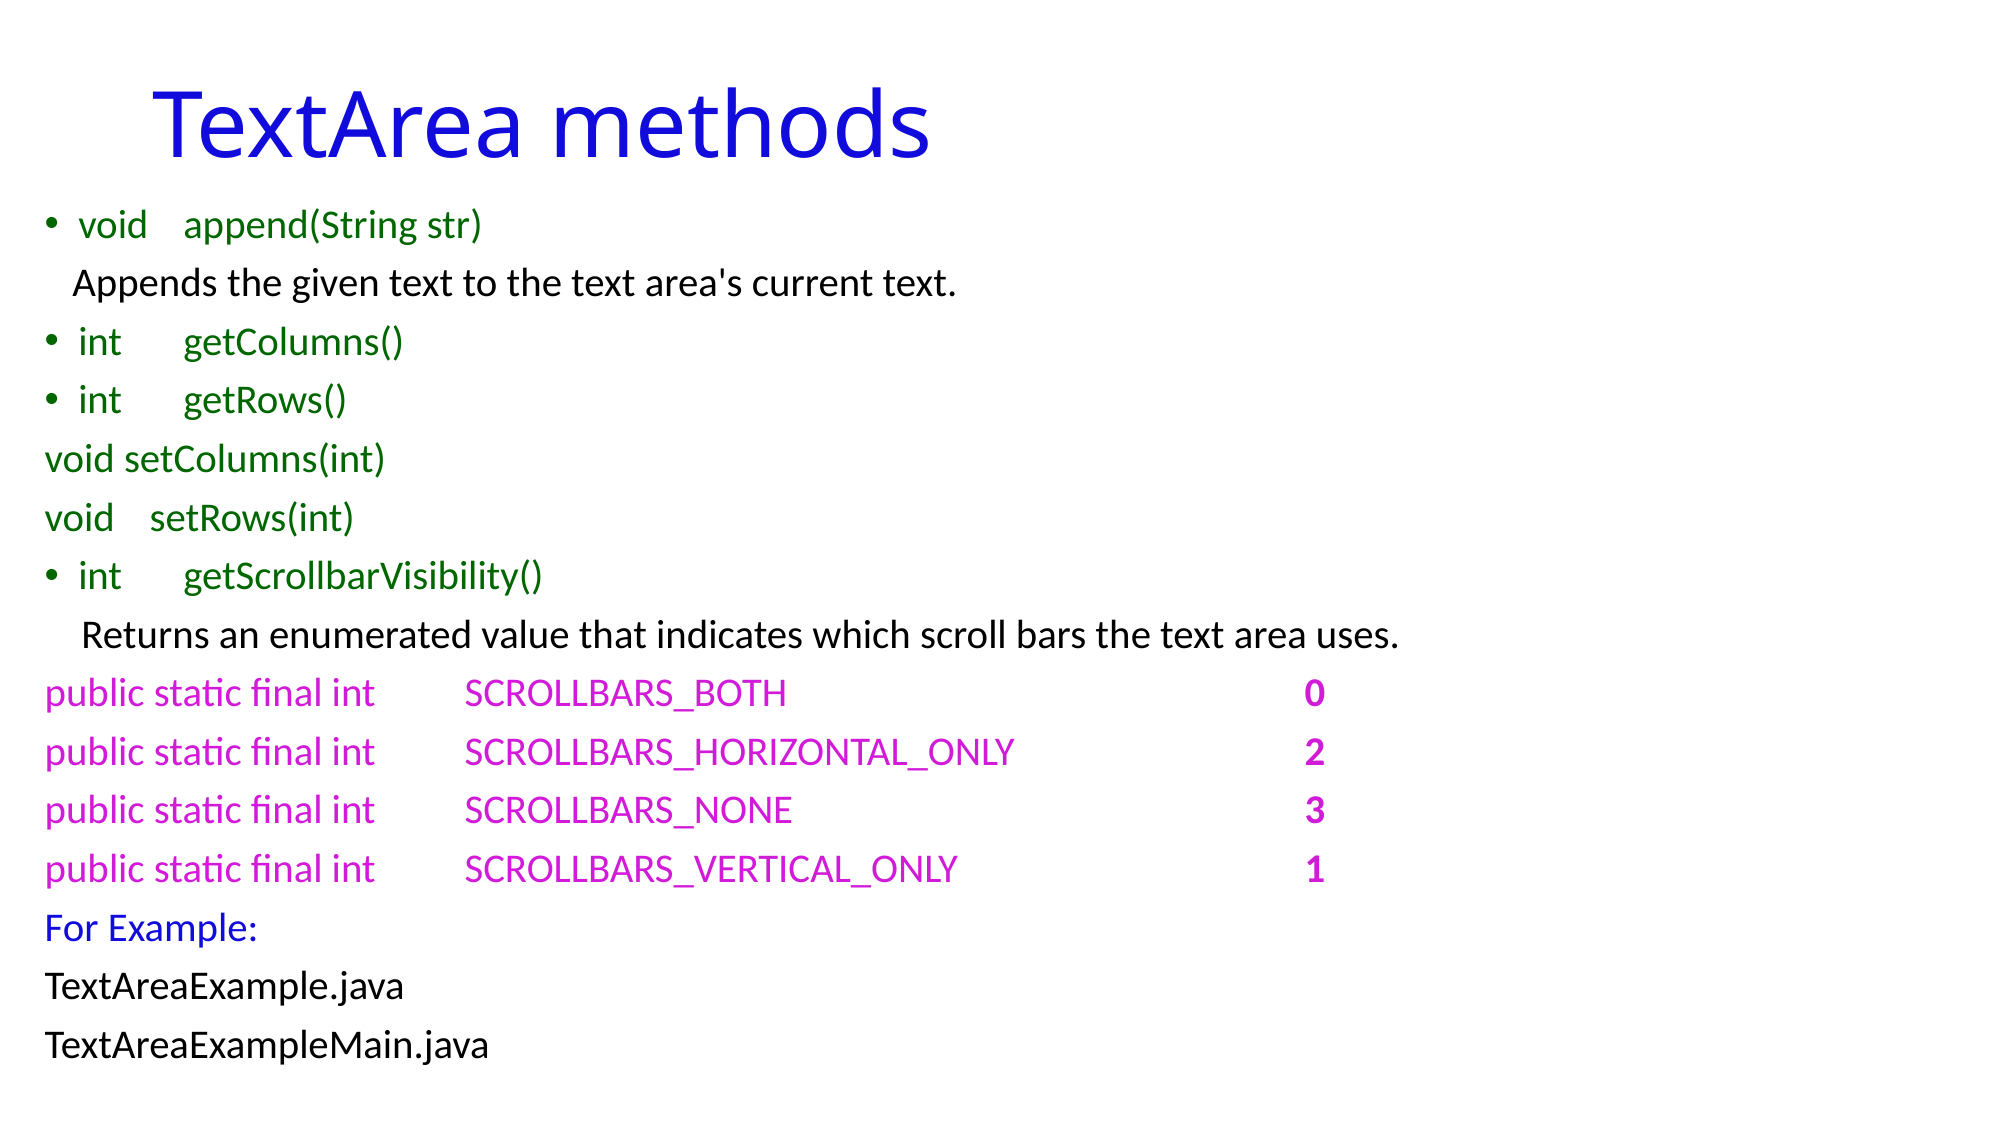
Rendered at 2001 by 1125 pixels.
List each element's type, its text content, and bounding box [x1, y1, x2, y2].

title TextArea methods [137, 59, 1863, 195]
list void append(String str) Appends the given text to the text area's current text. int getColumns() int getRows() void setColumns(int) void setRows(int) int getScrollbarVisibility() Returns an enumerated value that indicates which scroll bars the text area uses. public static final int SCROLLBARS_BOTH 0 public static final int SCROLLBARS_HORIZONTAL_ONLY 2 public static final int SCROLLBARS_NONE 3 public static final int SCROLLBARS_VERTICAL_ONLY 1 For Example: TextAreaExample.java TextAreaExampleMain.java [29, 195, 1964, 1082]
